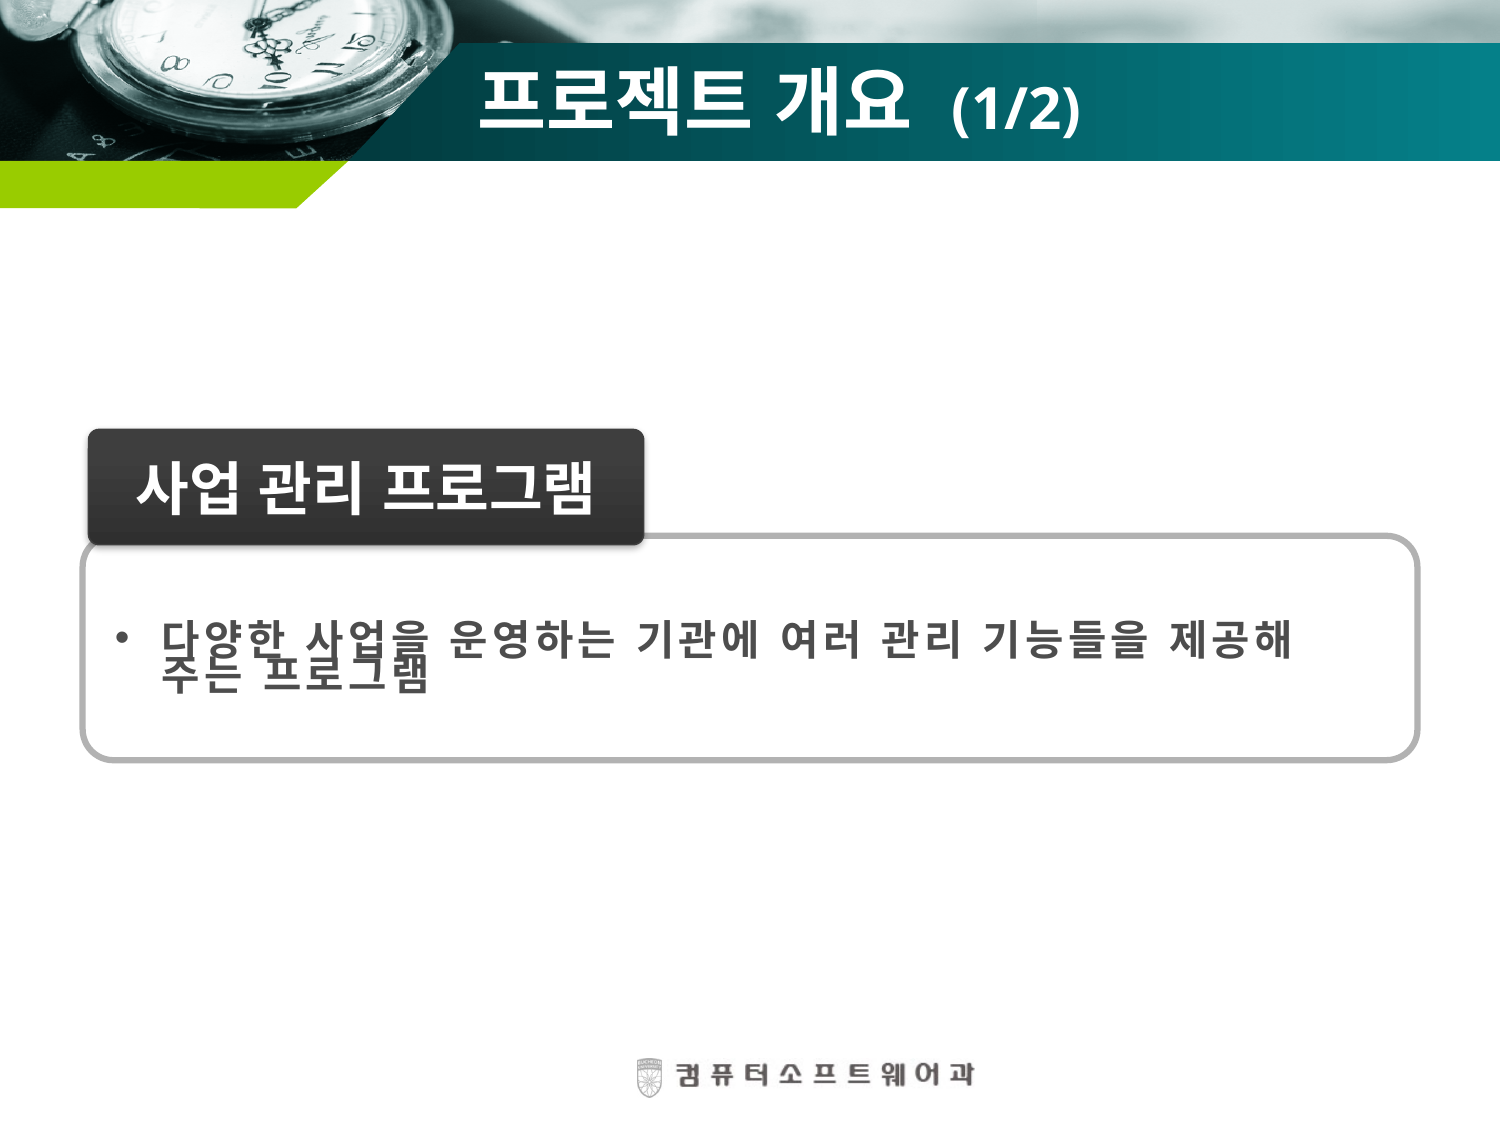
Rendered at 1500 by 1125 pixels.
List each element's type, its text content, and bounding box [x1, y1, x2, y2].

text_box 다양한 사업을 운영하는 기관에 여러 관리 기능들을 제공해 주는 프로그램 [100, 620, 1400, 705]
picture [631, 1058, 975, 1098]
text_box 사업 관리 프로그램 [87, 428, 645, 546]
text_box [82, 535, 1418, 761]
title 프로젝트 개요 (1/2) [462, 53, 1463, 147]
picture [0, 0, 1500, 160]
